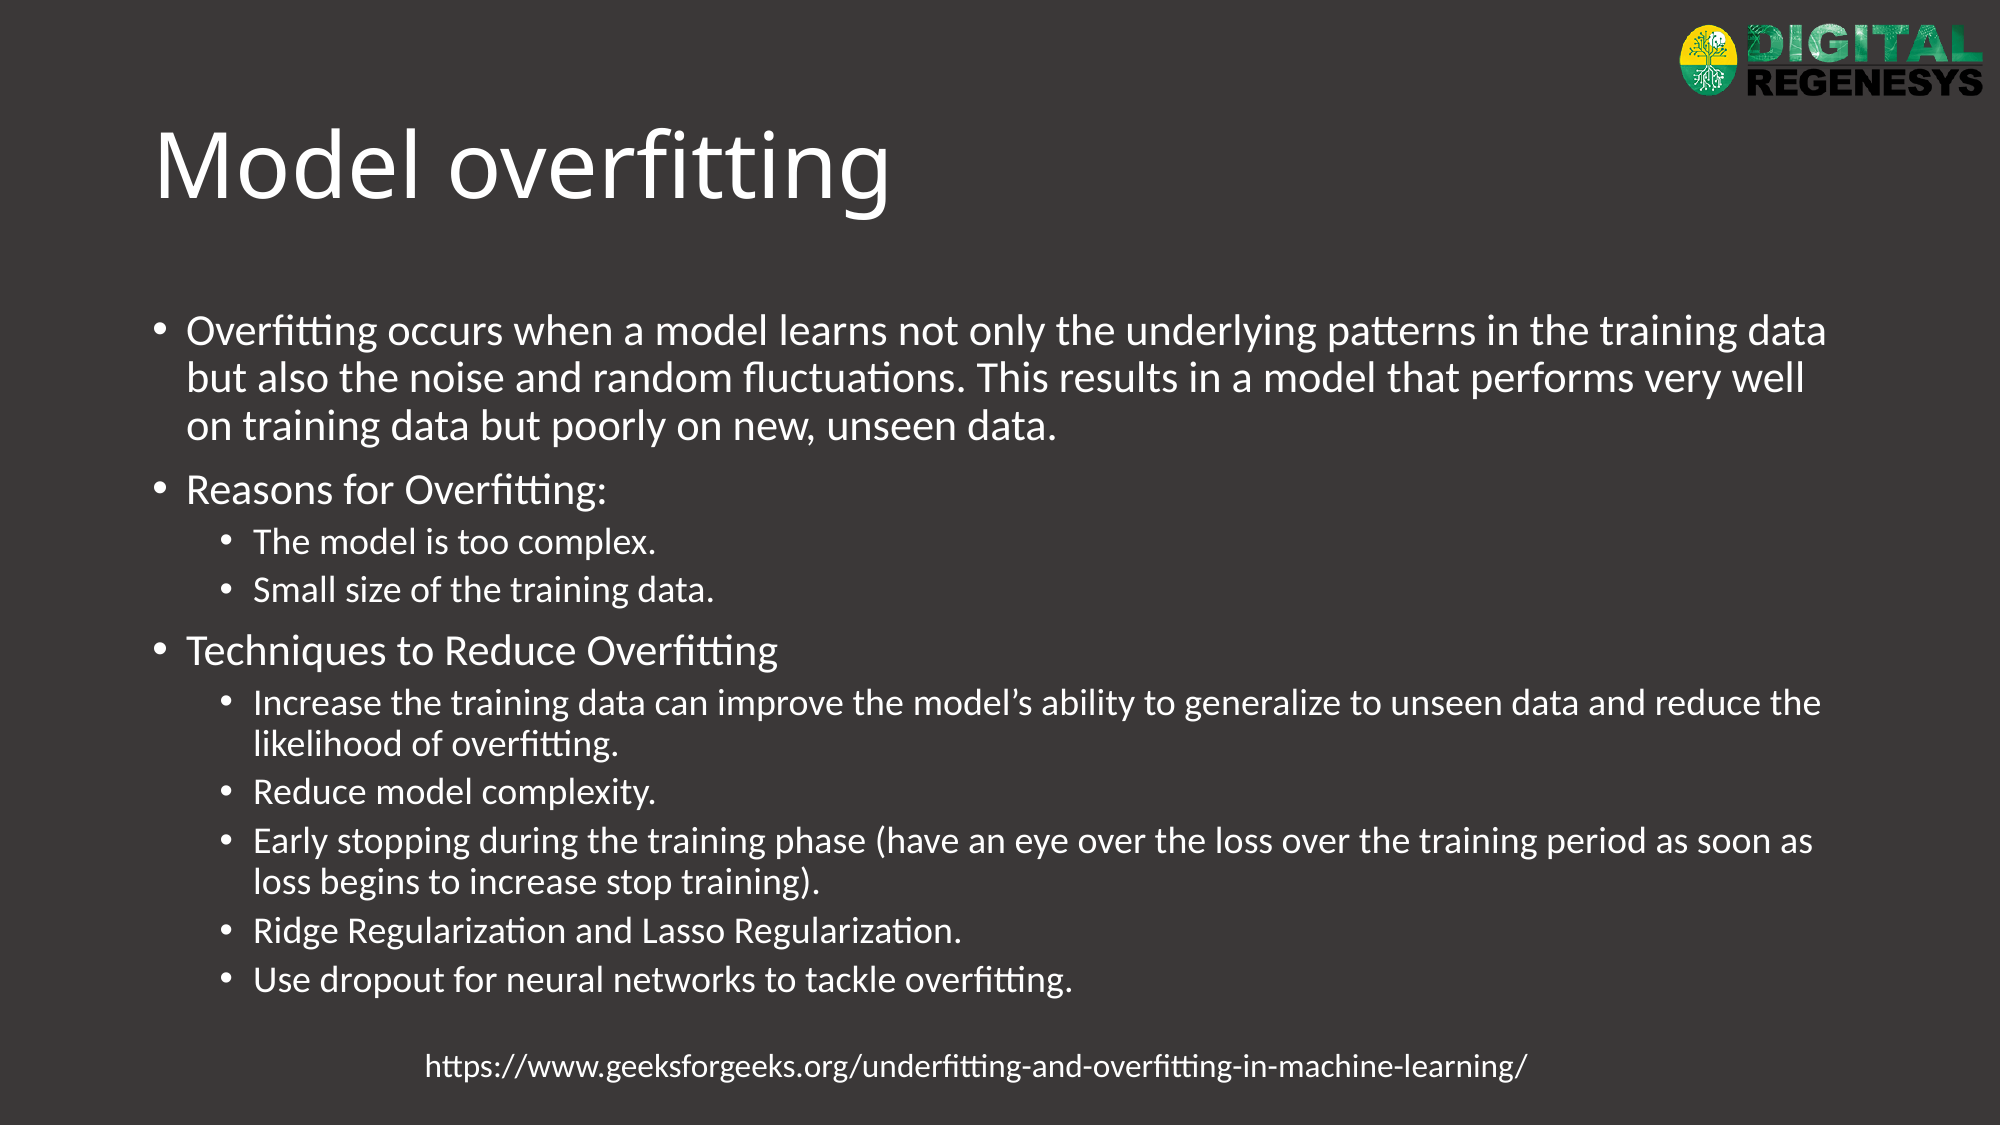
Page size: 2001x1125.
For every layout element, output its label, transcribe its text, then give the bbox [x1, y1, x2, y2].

title Model overfitting [137, 59, 1863, 278]
text_box https://www.geeksforgeeks.org/underfitting-and-overfitting-in-machine-learning/ [409, 1037, 2000, 1092]
list Overfitting occurs when a model learns not only the underlying patterns in the training data but also the noise and random fluctuations. This results in a model that performs very well on training data but poorly on new, unseen data. Reasons for Overfitting: The model is too complex. Small size of the training data. Techniques to Reduce Overfitting Increase the training data can improve the model’s ability to generalize to unseen data and reduce the likelihood of overfitting. Reduce model complexity. Early stopping during the training phase (have an eye over the loss over the training period as soon as loss begins to increase stop training). Ridge Regularization and Lasso Regularization. Use dropout for neural networks to tackle overfitting. [137, 299, 1863, 1014]
picture [1679, 20, 1989, 99]
